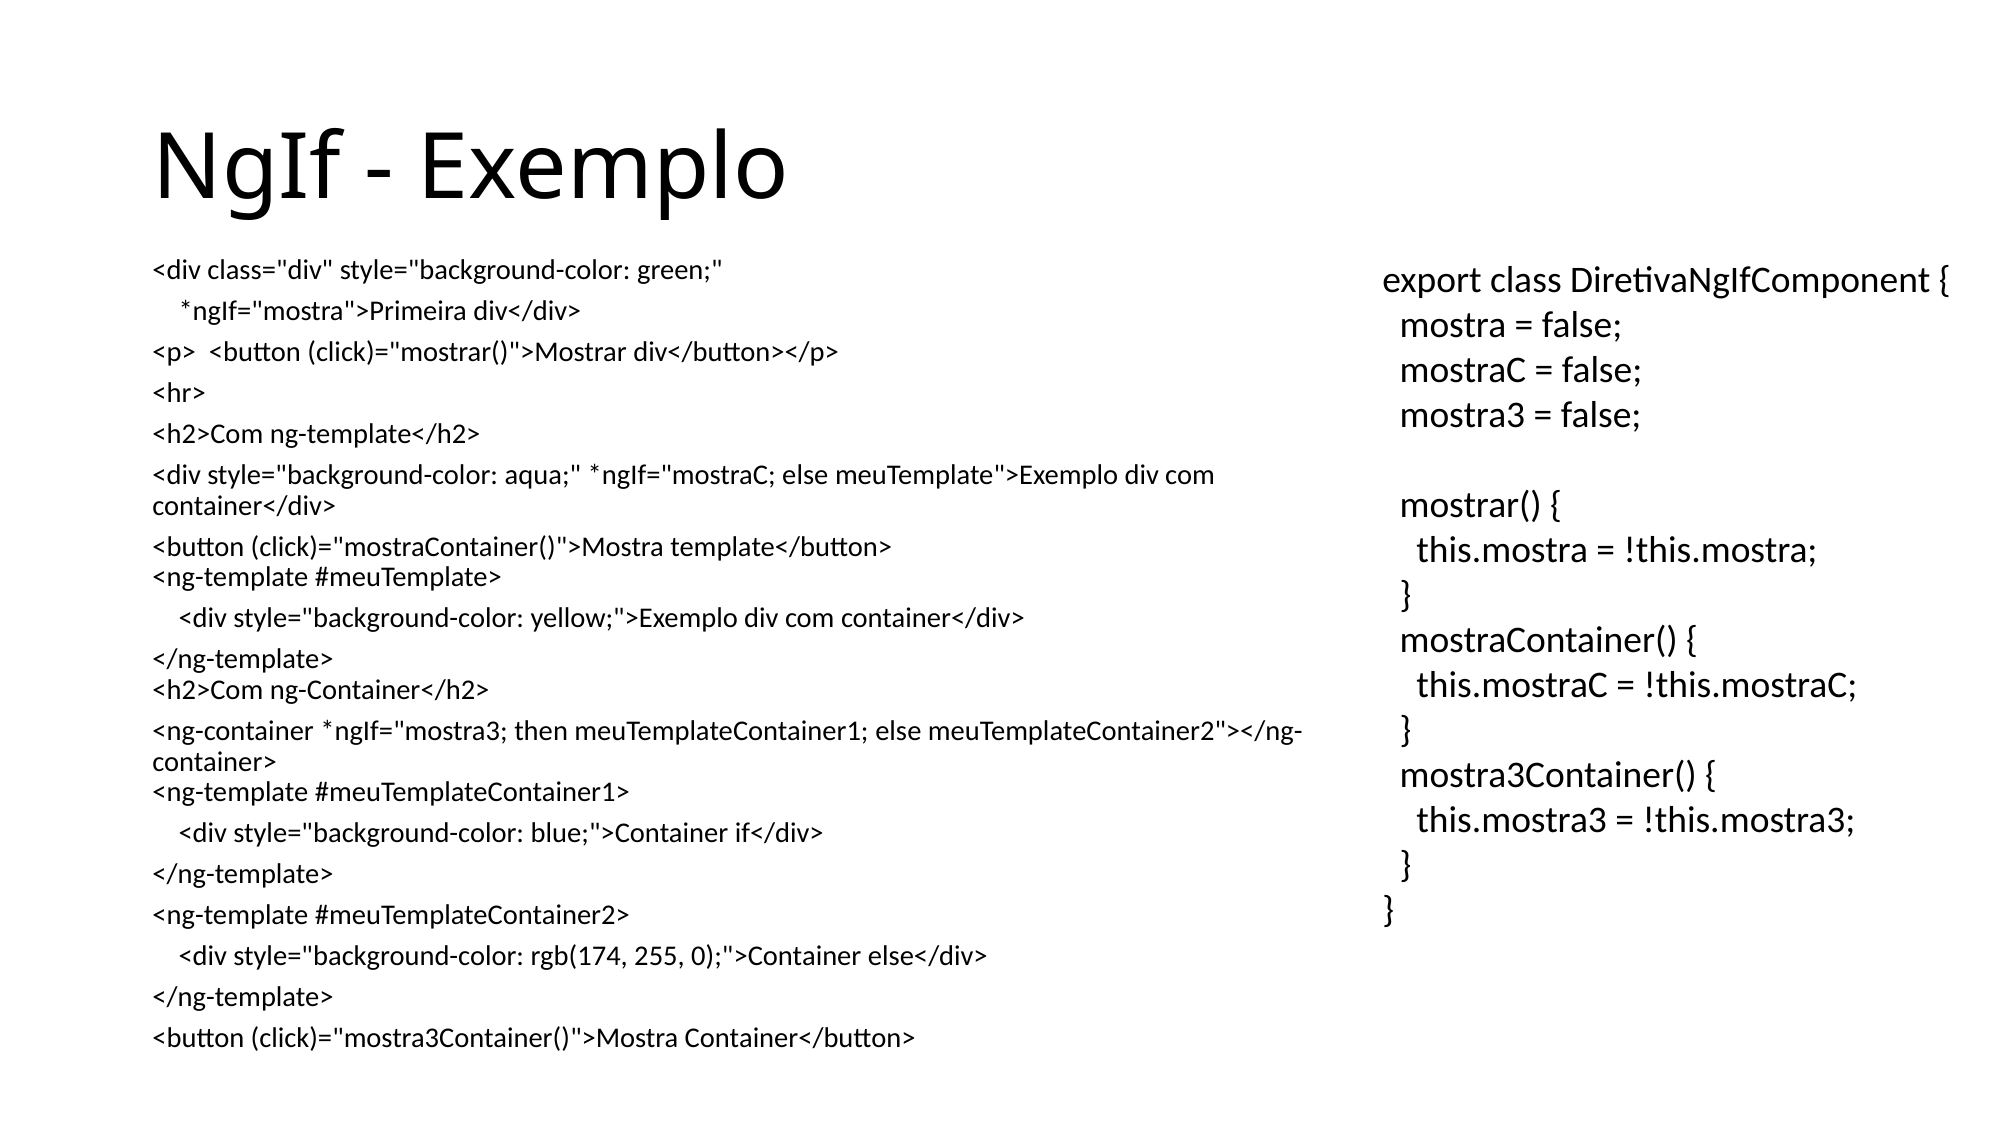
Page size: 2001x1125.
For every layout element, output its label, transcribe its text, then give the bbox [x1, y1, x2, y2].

list <div class="div" style="background-color: green;" *ngIf="mostra">Primeira div</div> <p> <button (click)="mostrar()">Mostrar div</button></p> <hr> <h2>Com ng-template</h2> <div style="background-color: aqua;" *ngIf="mostraC; else meuTemplate">Exemplo div com container</div> <button (click)="mostraContainer()">Mostra template</button> <ng-template #meuTemplate> <div style="background-color: yellow;">Exemplo div com container</div> </ng-template> <h2>Com ng-Container</h2> <ng-container *ngIf="mostra3; then meuTemplateContainer1; else meuTemplateContainer2"></ng-container> <ng-template #meuTemplateContainer1> <div style="background-color: blue;">Container if</div> </ng-template> <ng-template #meuTemplateContainer2> <div style="background-color: rgb(174, 255, 0);">Container else</div> </ng-template> <button (click)="mostra3Container()">Mostra Container</button> [137, 247, 1421, 1063]
text_box export class DiretivaNgIfComponent { mostra = false; mostraC = false; mostra3 = false; mostrar() { this.mostra = !this.mostra; } mostraContainer() { this.mostraC = !this.mostraC; } mostra3Container() { this.mostra3 = !this.mostra3; } } [1367, 247, 1967, 983]
title NgIf - Exemplo [137, 59, 1863, 247]
